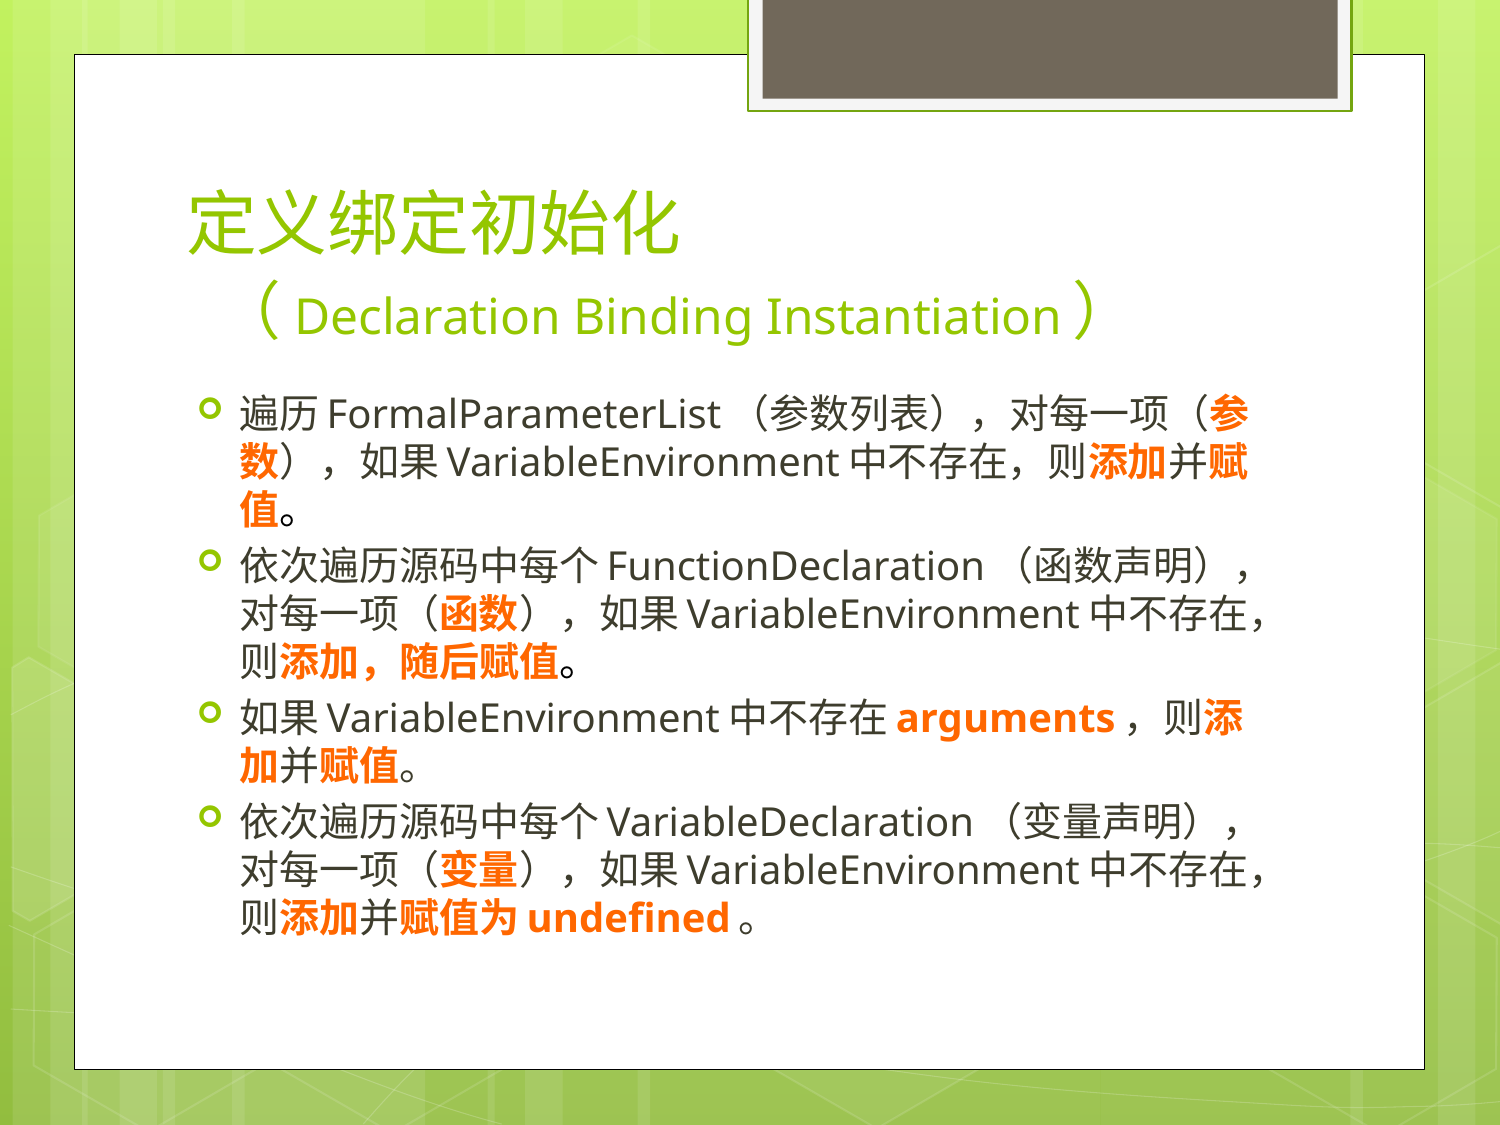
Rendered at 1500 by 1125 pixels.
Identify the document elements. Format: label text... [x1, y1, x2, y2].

list 遍历FormalParameterList（参数列表），对每一项（参数），如果VariableEnvironment中不存在，则添加并赋值。 依次遍历源码中每个FunctionDeclaration（函数声明），对每一项（函数），如果VariableEnvironment中不存在，则添加，随后赋值。 如果VariableEnvironment中不存在arguments，则添加并赋值。 依次遍历源码中每个VariableDeclaration（变量声明），对每一项（变量），如果VariableEnvironment中不存在，则添加并赋值为undefined。 [171, 381, 1283, 957]
title 定义绑定初始化 （Declaration Binding Instantiation） [171, 168, 1324, 357]
